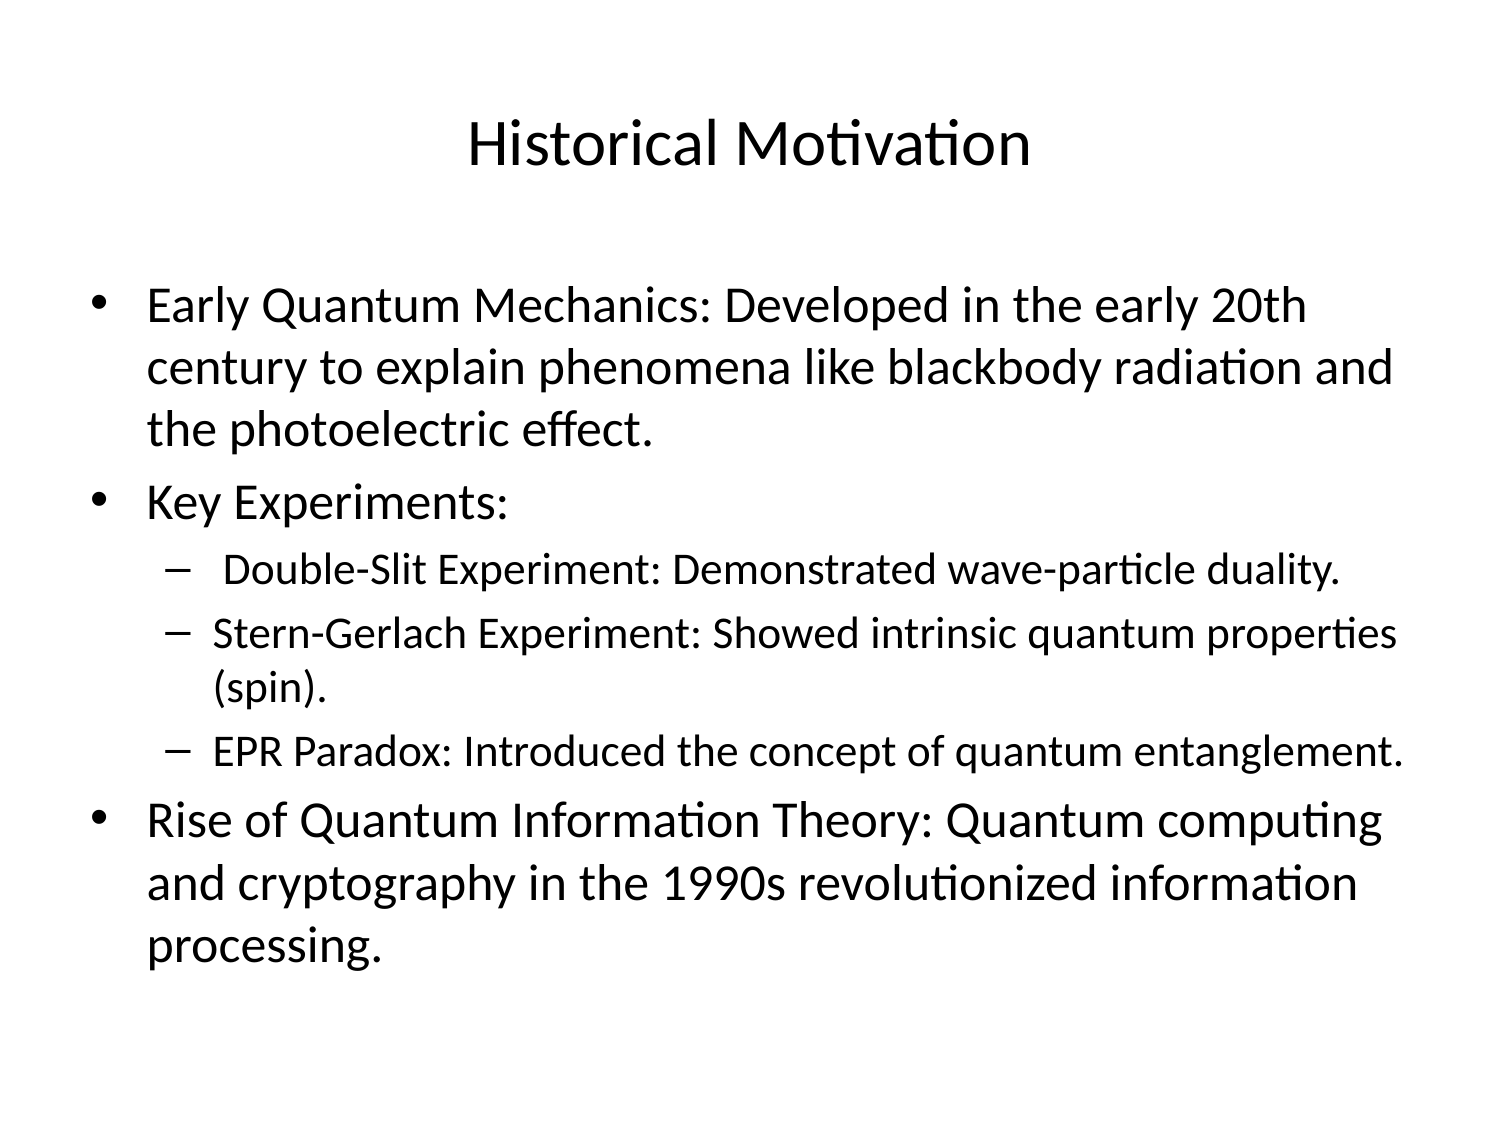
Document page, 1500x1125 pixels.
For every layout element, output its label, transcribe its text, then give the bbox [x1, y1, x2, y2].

title Historical Motivation [75, 45, 1425, 233]
list Early Quantum Mechanics: Developed in the early 20th century to explain phenomena like blackbody radiation and the photoelectric effect. Key Experiments: Double-Slit Experiment: Demonstrated wave-particle duality. Stern-Gerlach Experiment: Showed intrinsic quantum properties (spin). EPR Paradox: Introduced the concept of quantum entanglement. Rise of Quantum Information Theory: Quantum computing and cryptography in the 1990s revolutionized information processing. [75, 262, 1425, 1005]
